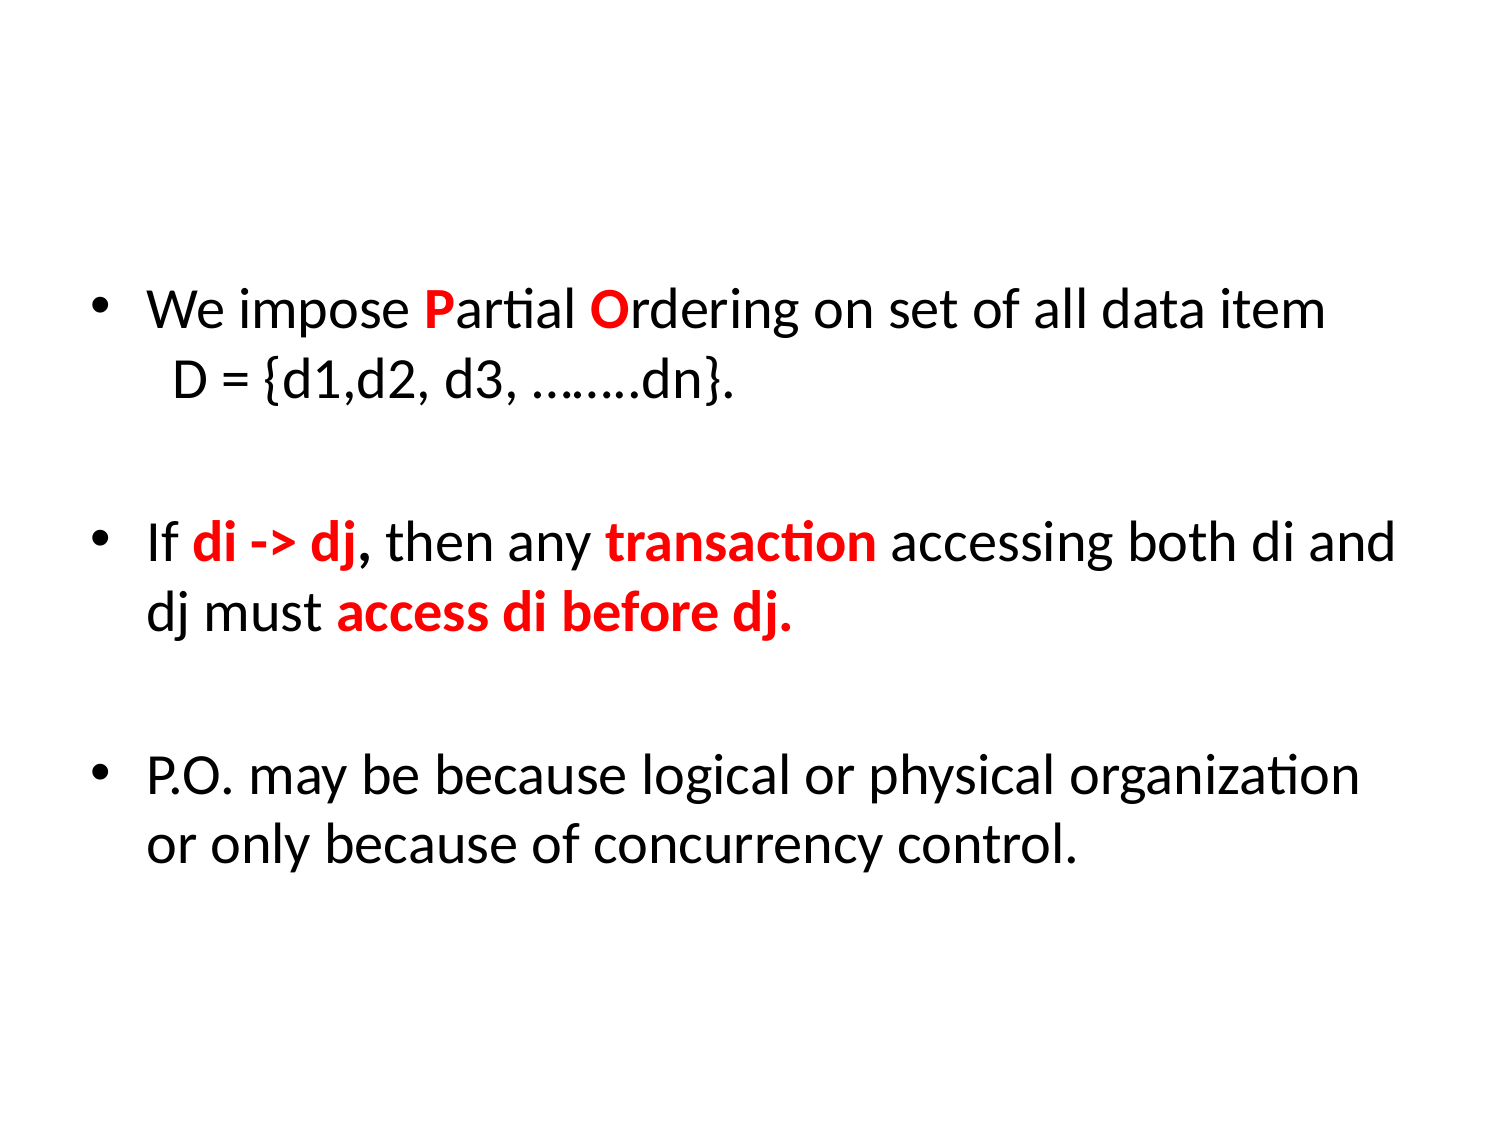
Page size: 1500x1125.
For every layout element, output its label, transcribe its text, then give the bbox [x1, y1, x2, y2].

list We impose Partial Ordering on set of all data item D = {d1,d2, d3, ……..dn}. If di -> dj, then any transaction accessing both di and dj must access di before dj. P.O. may be because logical or physical organization or only because of concurrency control. [75, 262, 1425, 1005]
